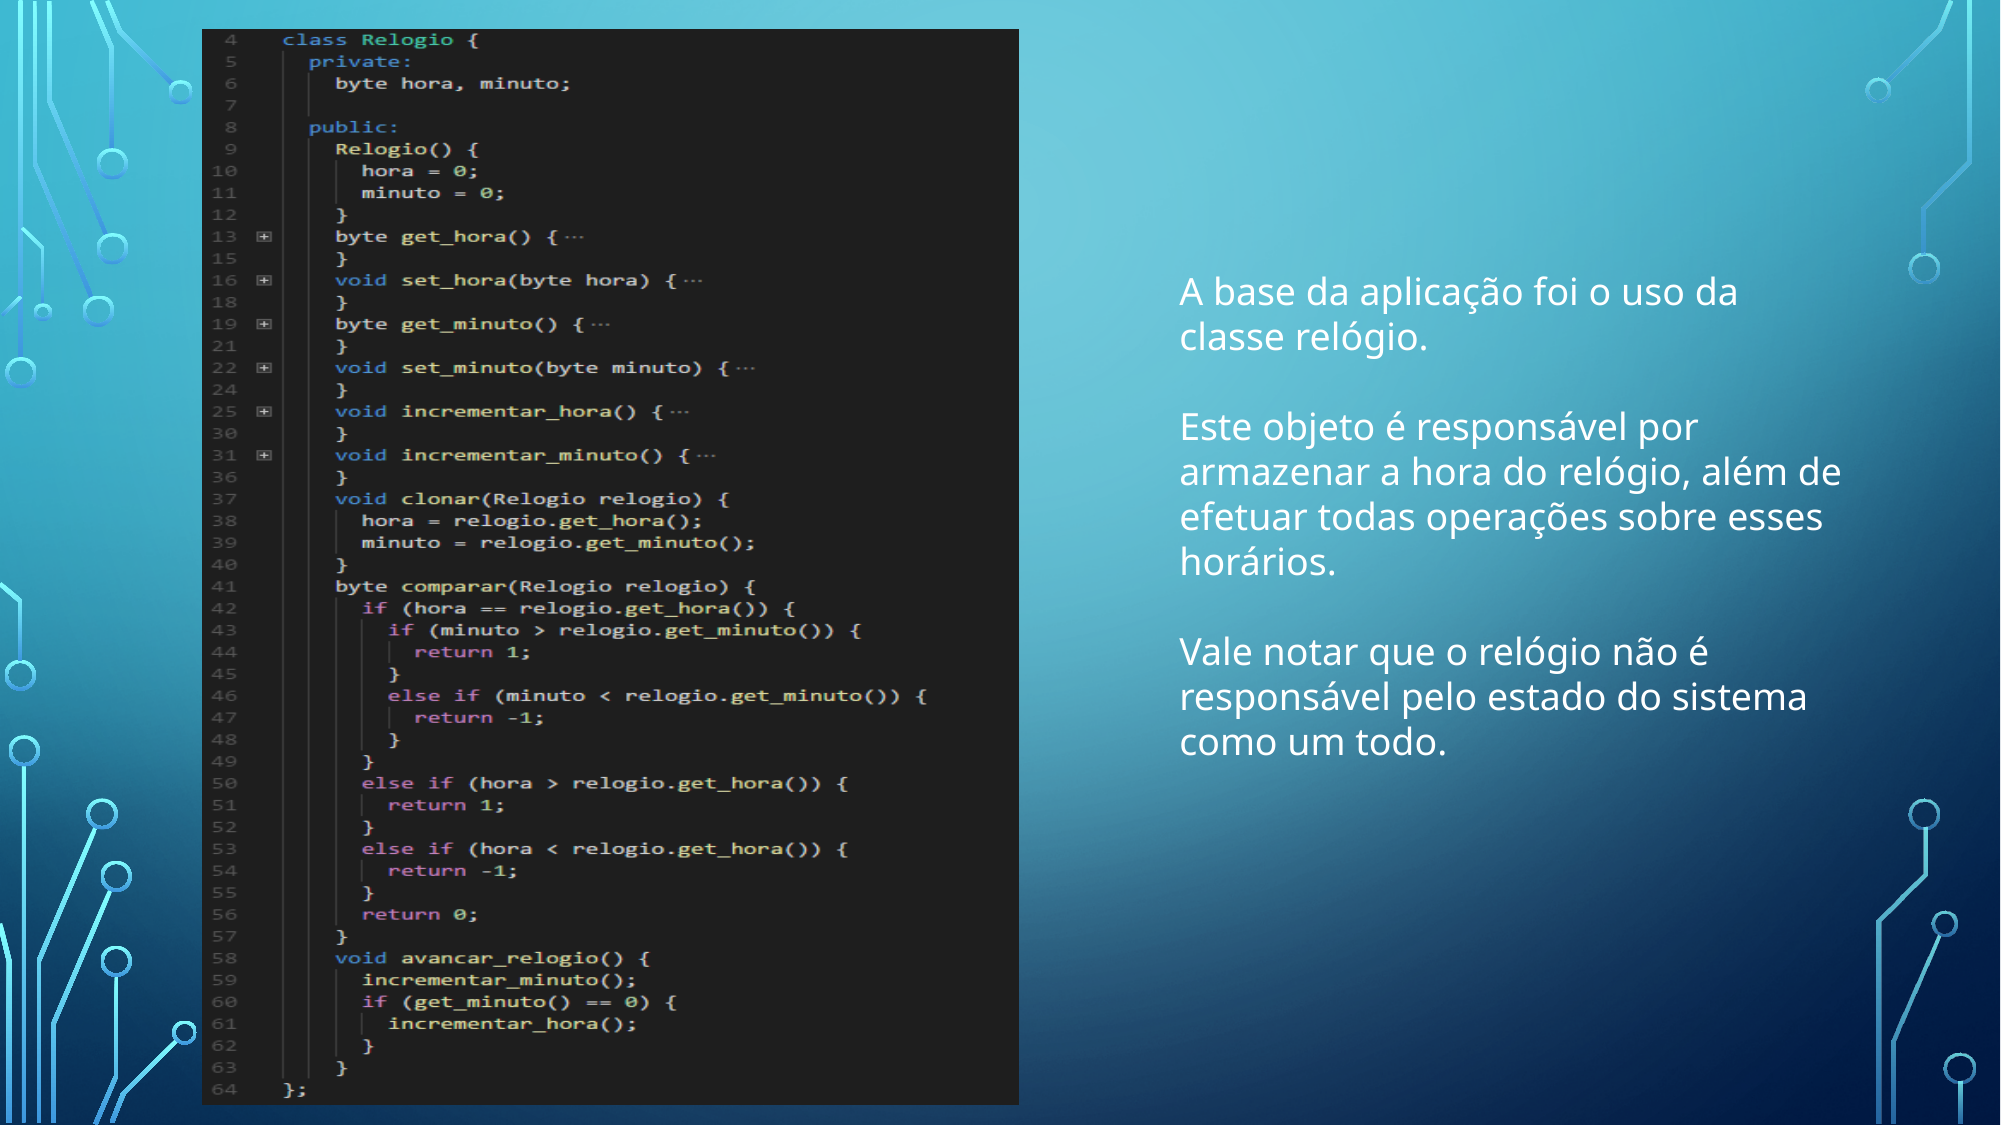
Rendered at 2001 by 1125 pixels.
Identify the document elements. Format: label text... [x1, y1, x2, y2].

text_box A base da aplicação foi o uso da classe relógio. Este objeto é responsável por armazenar a hora do relógio, além de efetuar todas operações sobre esses horários. Vale notar que o relógio não é responsável pelo estado do sistema como um todo. [1164, 260, 1861, 771]
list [201, 28, 1019, 1105]
